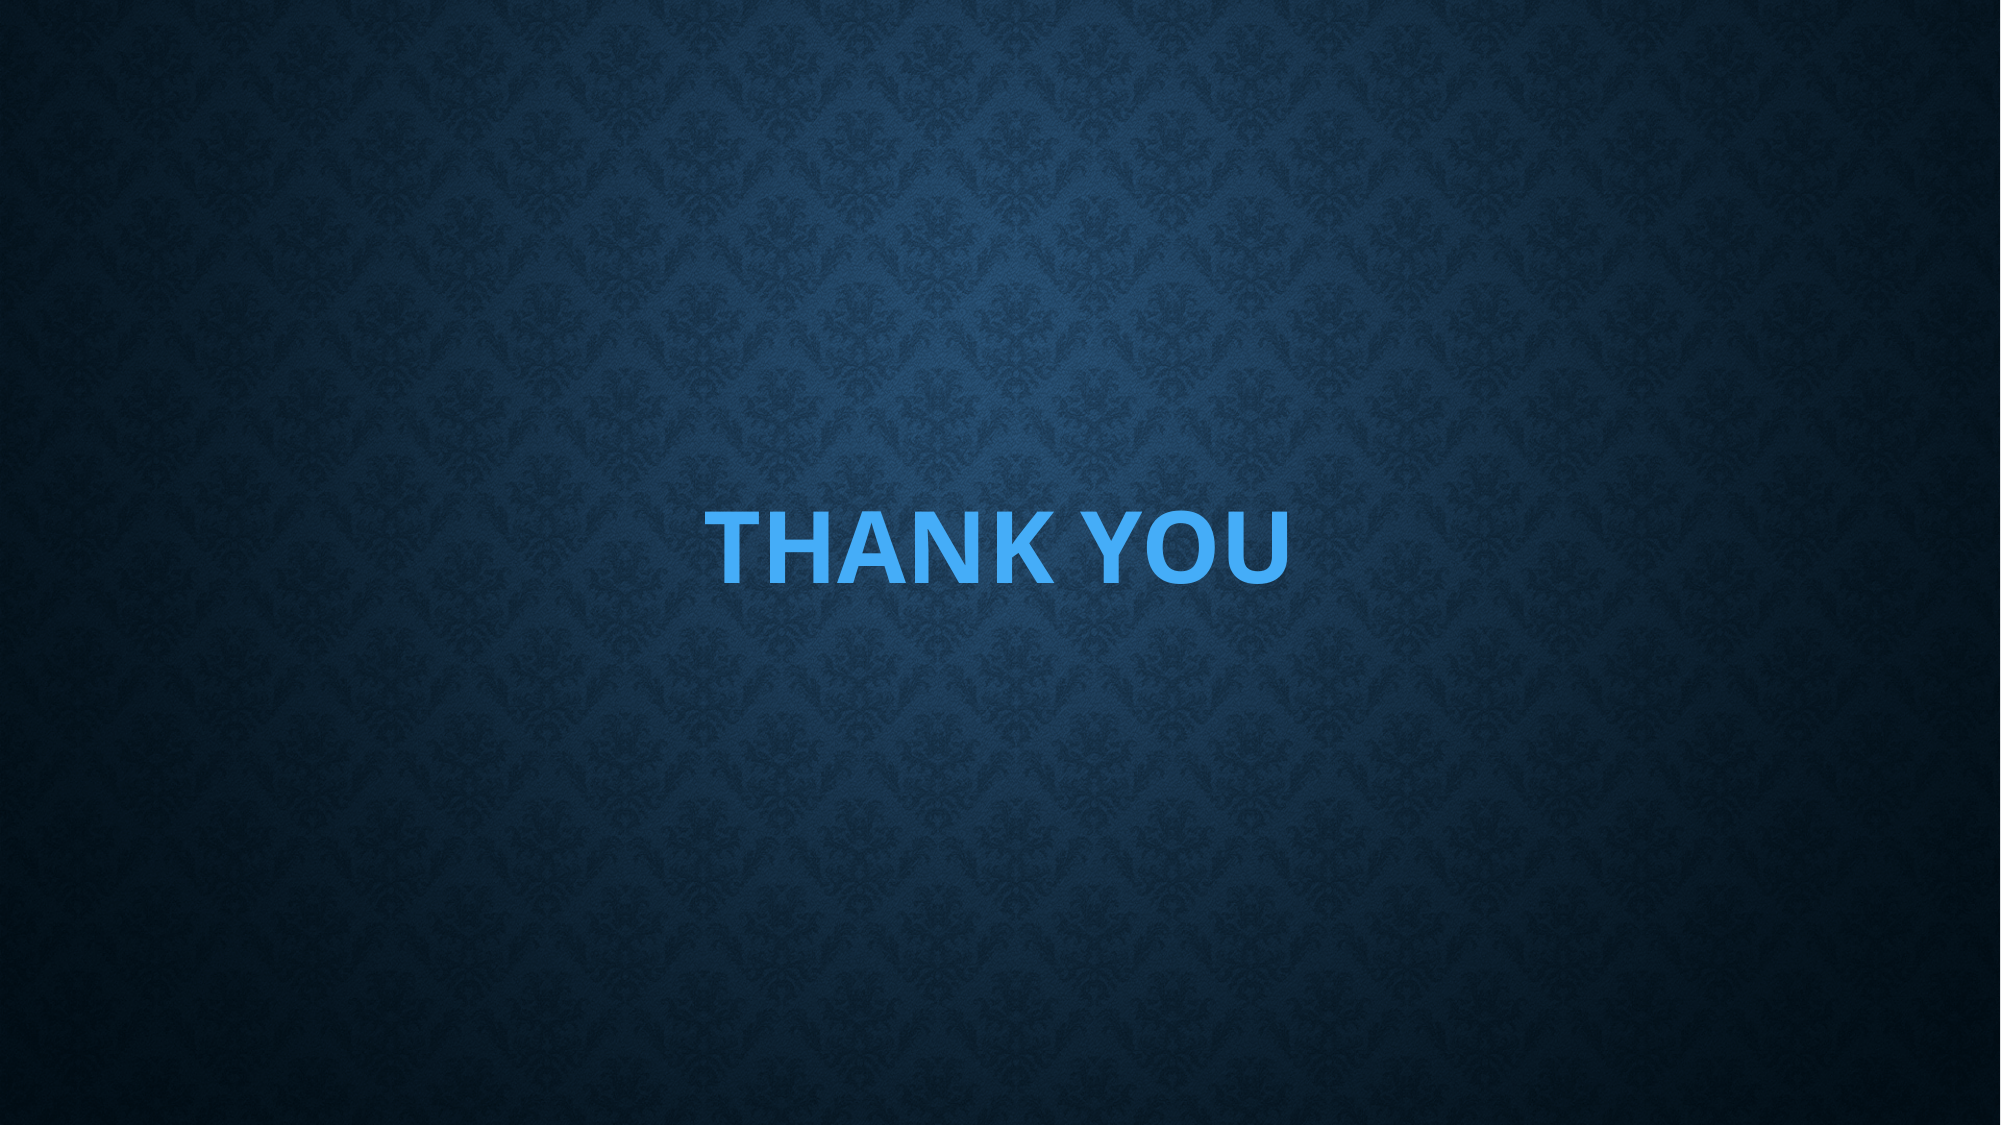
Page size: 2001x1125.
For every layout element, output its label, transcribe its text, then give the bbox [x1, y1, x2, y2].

title Thank you [261, 117, 1739, 613]
